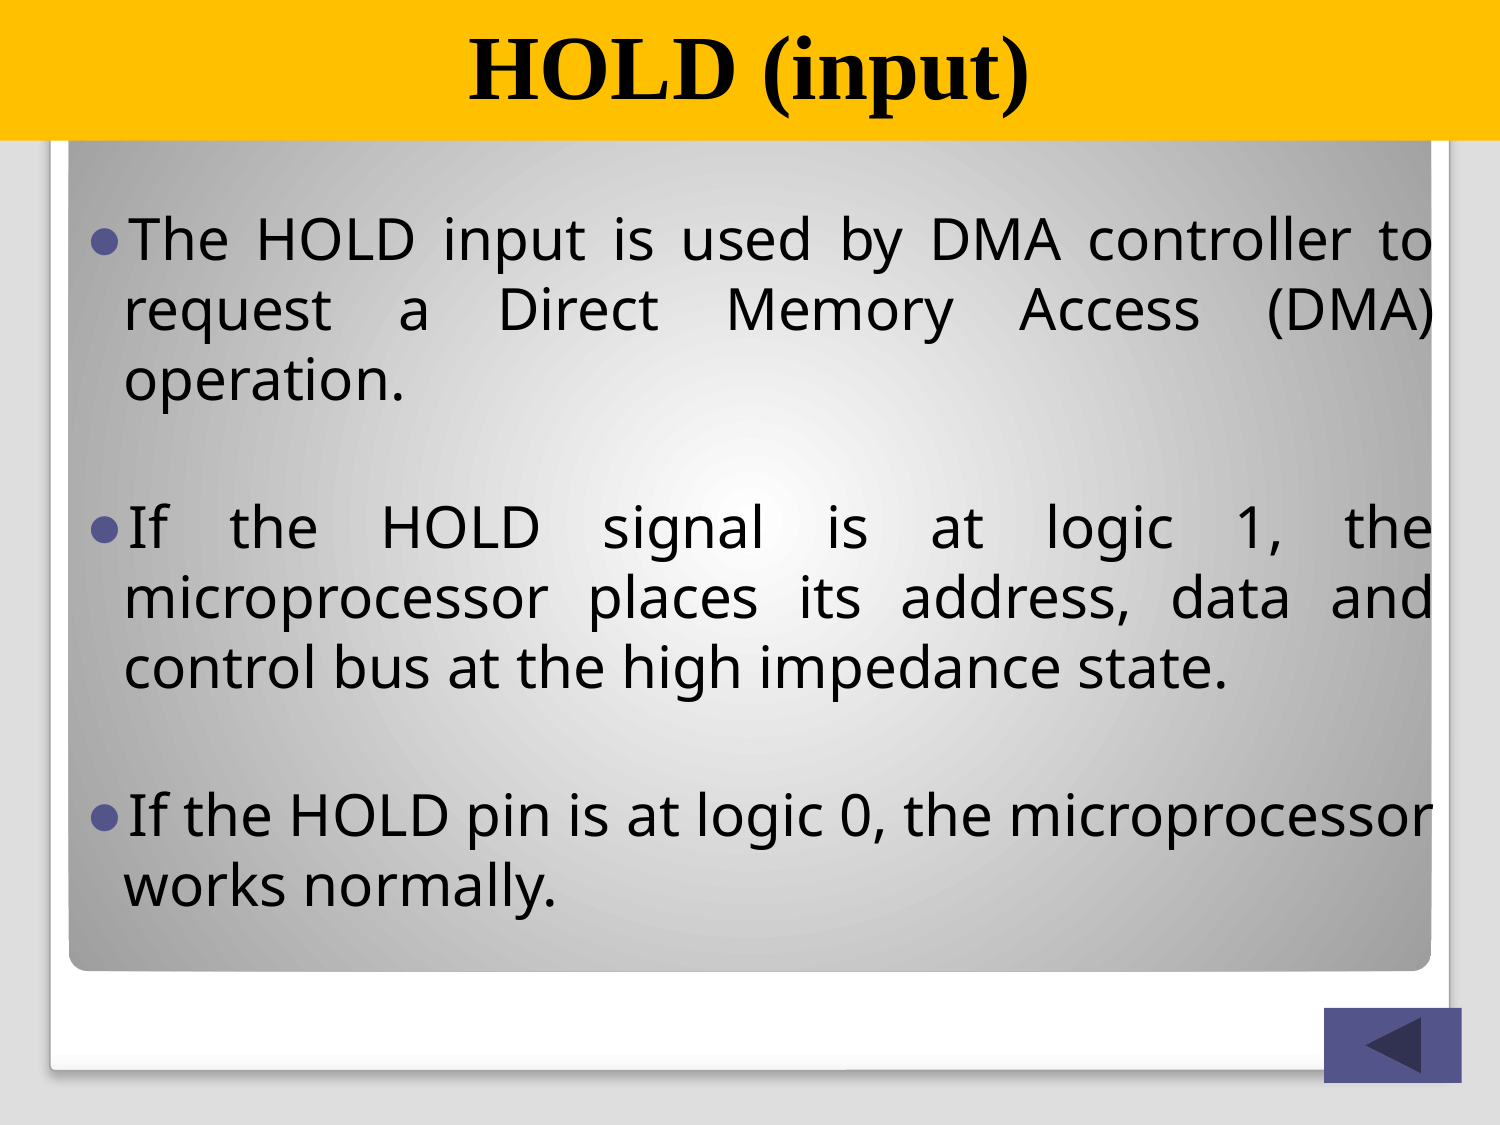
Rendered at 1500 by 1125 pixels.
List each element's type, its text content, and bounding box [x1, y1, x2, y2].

text_box HOLD (input) [0, 0, 1500, 141]
list The HOLD input is used by DMA controller to request a Direct Memory Access (DMA) operation. If the HOLD signal is at logic 1, the microprocessor places its address, data and control bus at the high impedance state. If the HOLD pin is at logic 0, the microprocessor works normally. [50, 187, 1450, 950]
text_box [1324, 1007, 1462, 1083]
